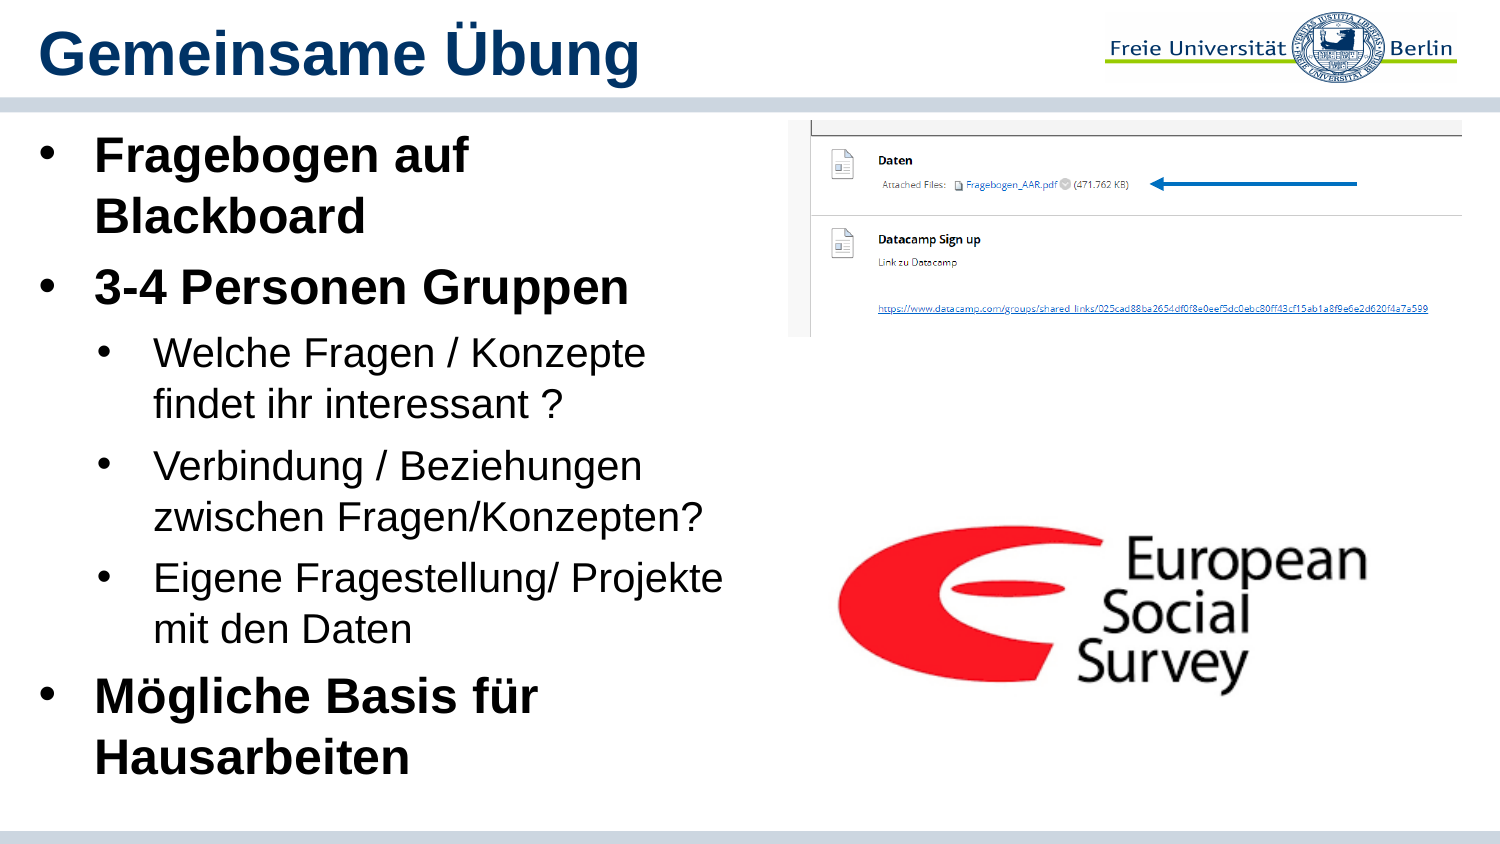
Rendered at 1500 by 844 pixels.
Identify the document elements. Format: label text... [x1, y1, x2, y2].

picture [809, 508, 1386, 724]
title Gemeinsame Übung [38, 12, 1098, 83]
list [788, 120, 1462, 337]
list Fragebogen auf Blackboard 3-4 Personen Gruppen Welche Fragen / Konzepte findet ihr interessant ? Verbindung / Beziehungen zwischen Fragen/Konzepten? Eigene Fragestellung/ Projekte mit den Daten Mögliche Basis für Hausarbeiten [38, 120, 751, 817]
picture [1105, 12, 1457, 83]
